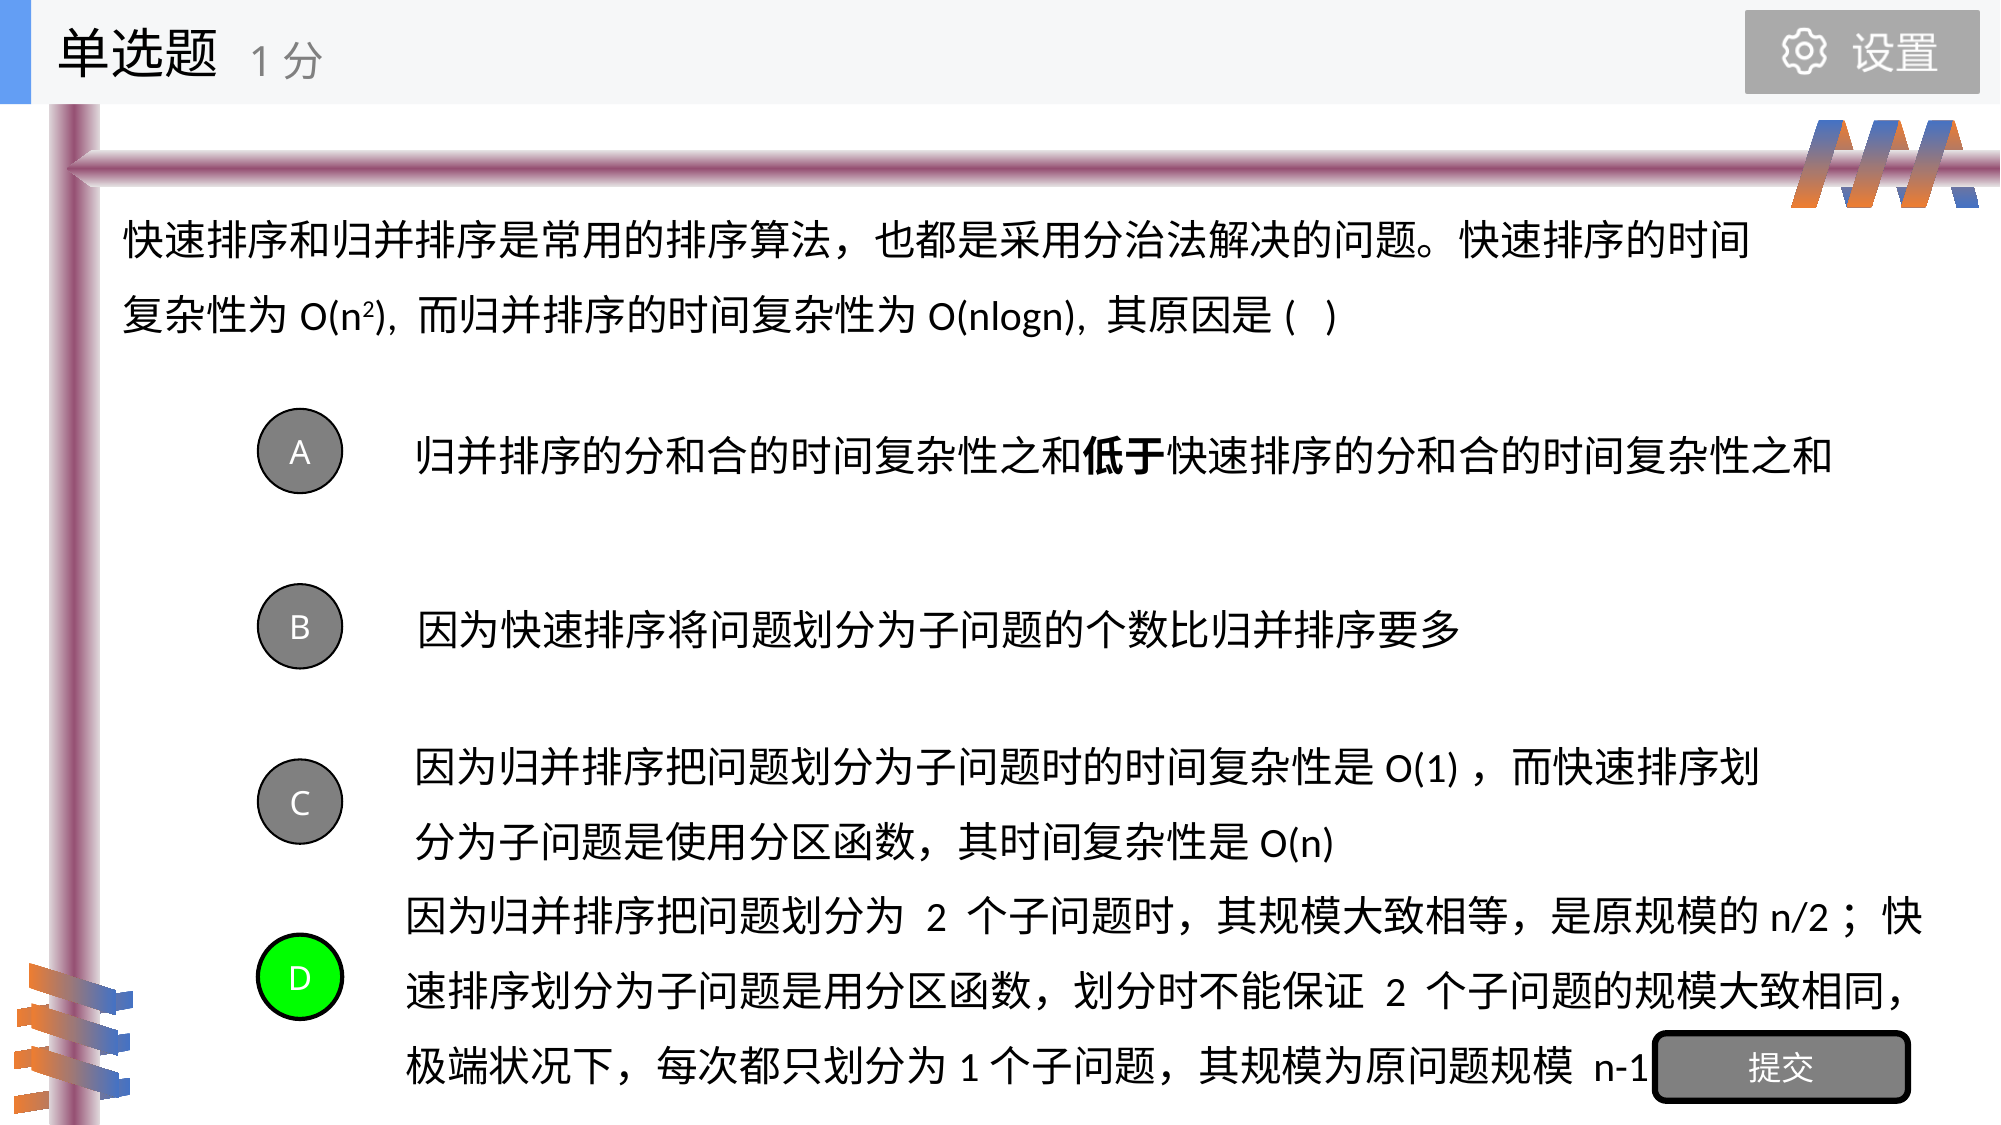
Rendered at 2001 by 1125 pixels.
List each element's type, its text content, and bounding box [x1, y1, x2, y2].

text_box 归并排序的分和合的时间复杂性之和低于快速排序的分和合的时间复杂性之和 [399, 355, 1909, 530]
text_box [0, 0, 2000, 105]
text_box D [256, 933, 344, 1021]
text_box B [256, 583, 344, 670]
text_box 因为归并排序把问题划分为 2 个子问题时，其规模大致相等，是原规模的n/2；快速排序划分为子问题是用分区函数，划分时不能保证 2 个子问题的规模大致相同，极端状况下，每次都只划分为1个子问题，其规模为原问题规模 n-1 [390, 872, 1962, 1082]
picture [1745, 10, 1980, 94]
text_box 因为归并排序把问题划分为子问题时的时间复杂性是O(1)，而快速排序划分为子问题是使用分区函数，其时间复杂性是O(n) [399, 703, 1800, 872]
text_box 提交 [1653, 1032, 1910, 1102]
text_box 快速排序和归并排序是常用的排序算法，也都是采用分治法解决的问题。快速排序的时间复杂性为O(n2), 而归并排序的时间复杂性为O(nlogn), 其原因是( ) [108, 159, 1800, 368]
text_box 因为快速排序将问题划分为子问题的个数比归并排序要多 [402, 529, 1803, 703]
text_box C [256, 758, 344, 845]
text_box A [256, 407, 344, 495]
